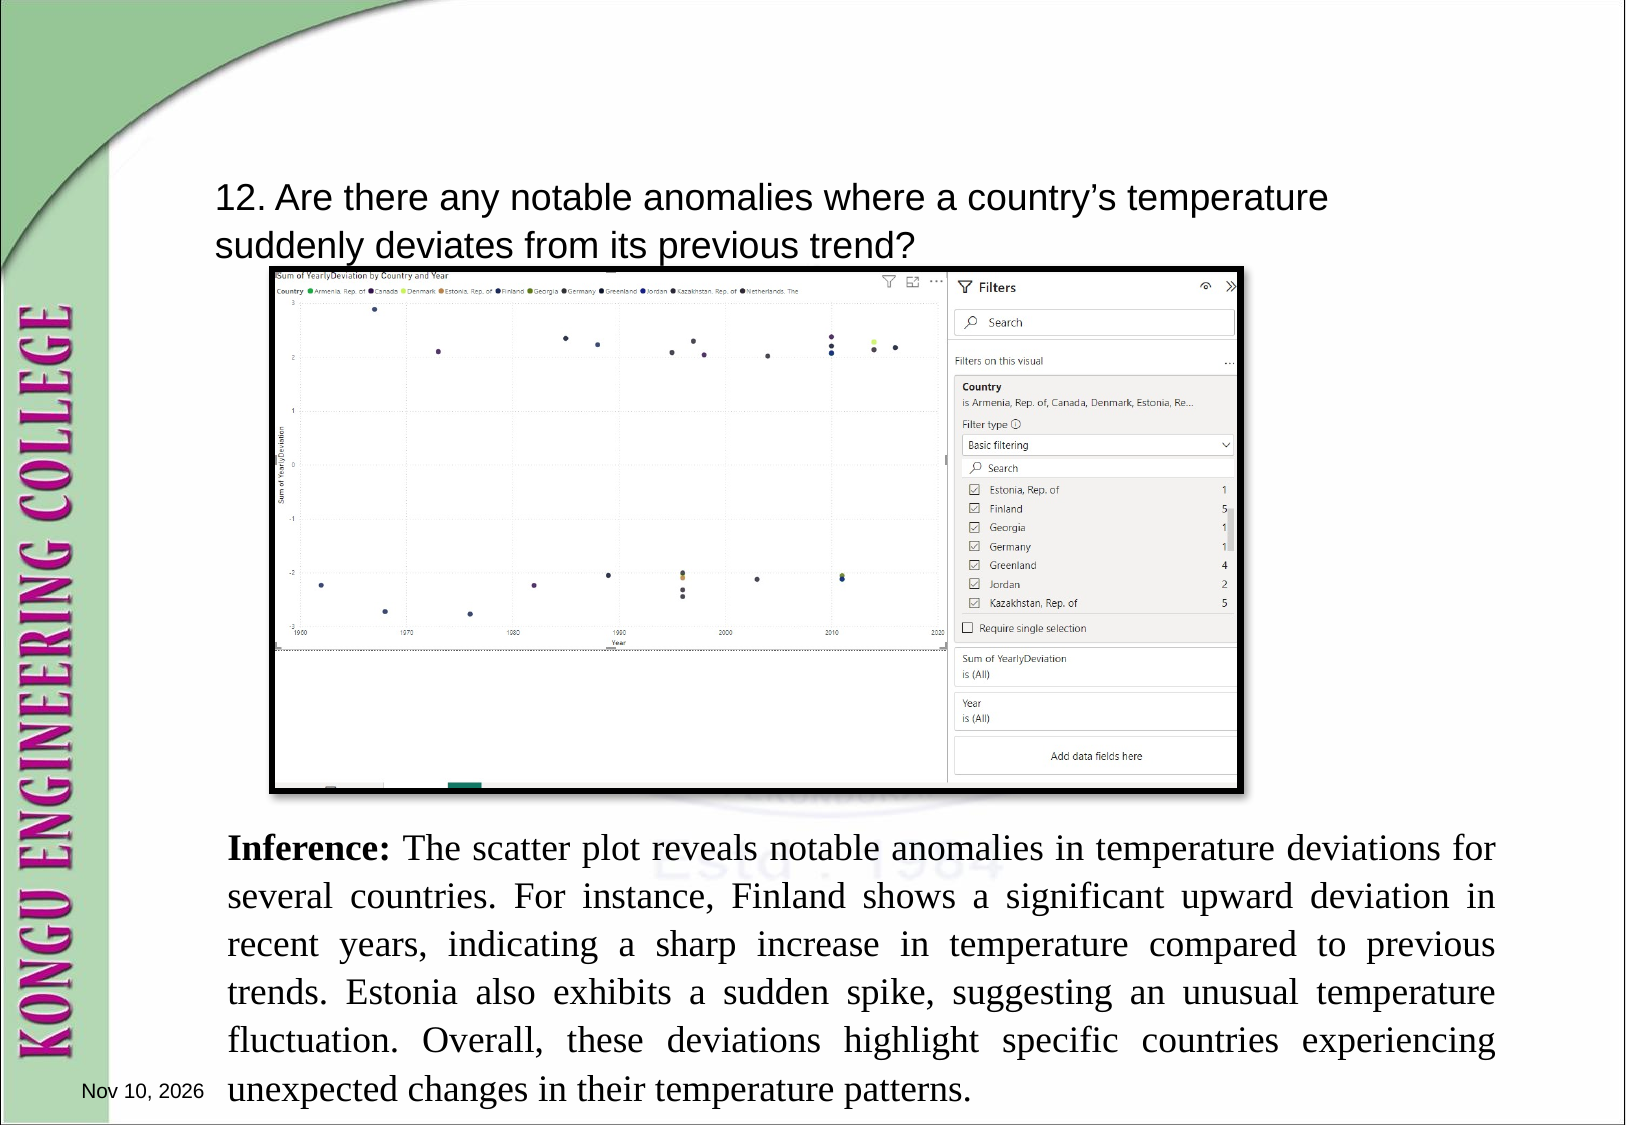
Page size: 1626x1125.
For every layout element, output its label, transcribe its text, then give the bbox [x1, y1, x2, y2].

slide_number 16-Nov-24 [81, 1042, 212, 1103]
text_box Inference: The scatter plot reveals notable anomalies in temperature deviations for several countries. For instance, Finland shows a significant upward deviation in recent years, indicating a sharp increase in temperature compared to previous trends. Estonia also exhibits a sudden spike, suggesting an unusual temperature fluctuation. Overall, these deviations highlight specific countries experiencing unexpected changes in their temperature patterns. [212, 812, 1513, 1116]
text_box 12. Are there any notable anomalies where a country’s temperature suddenly deviates from its previous trend? [199, 162, 1400, 274]
picture [0, 0, 1626, 1125]
